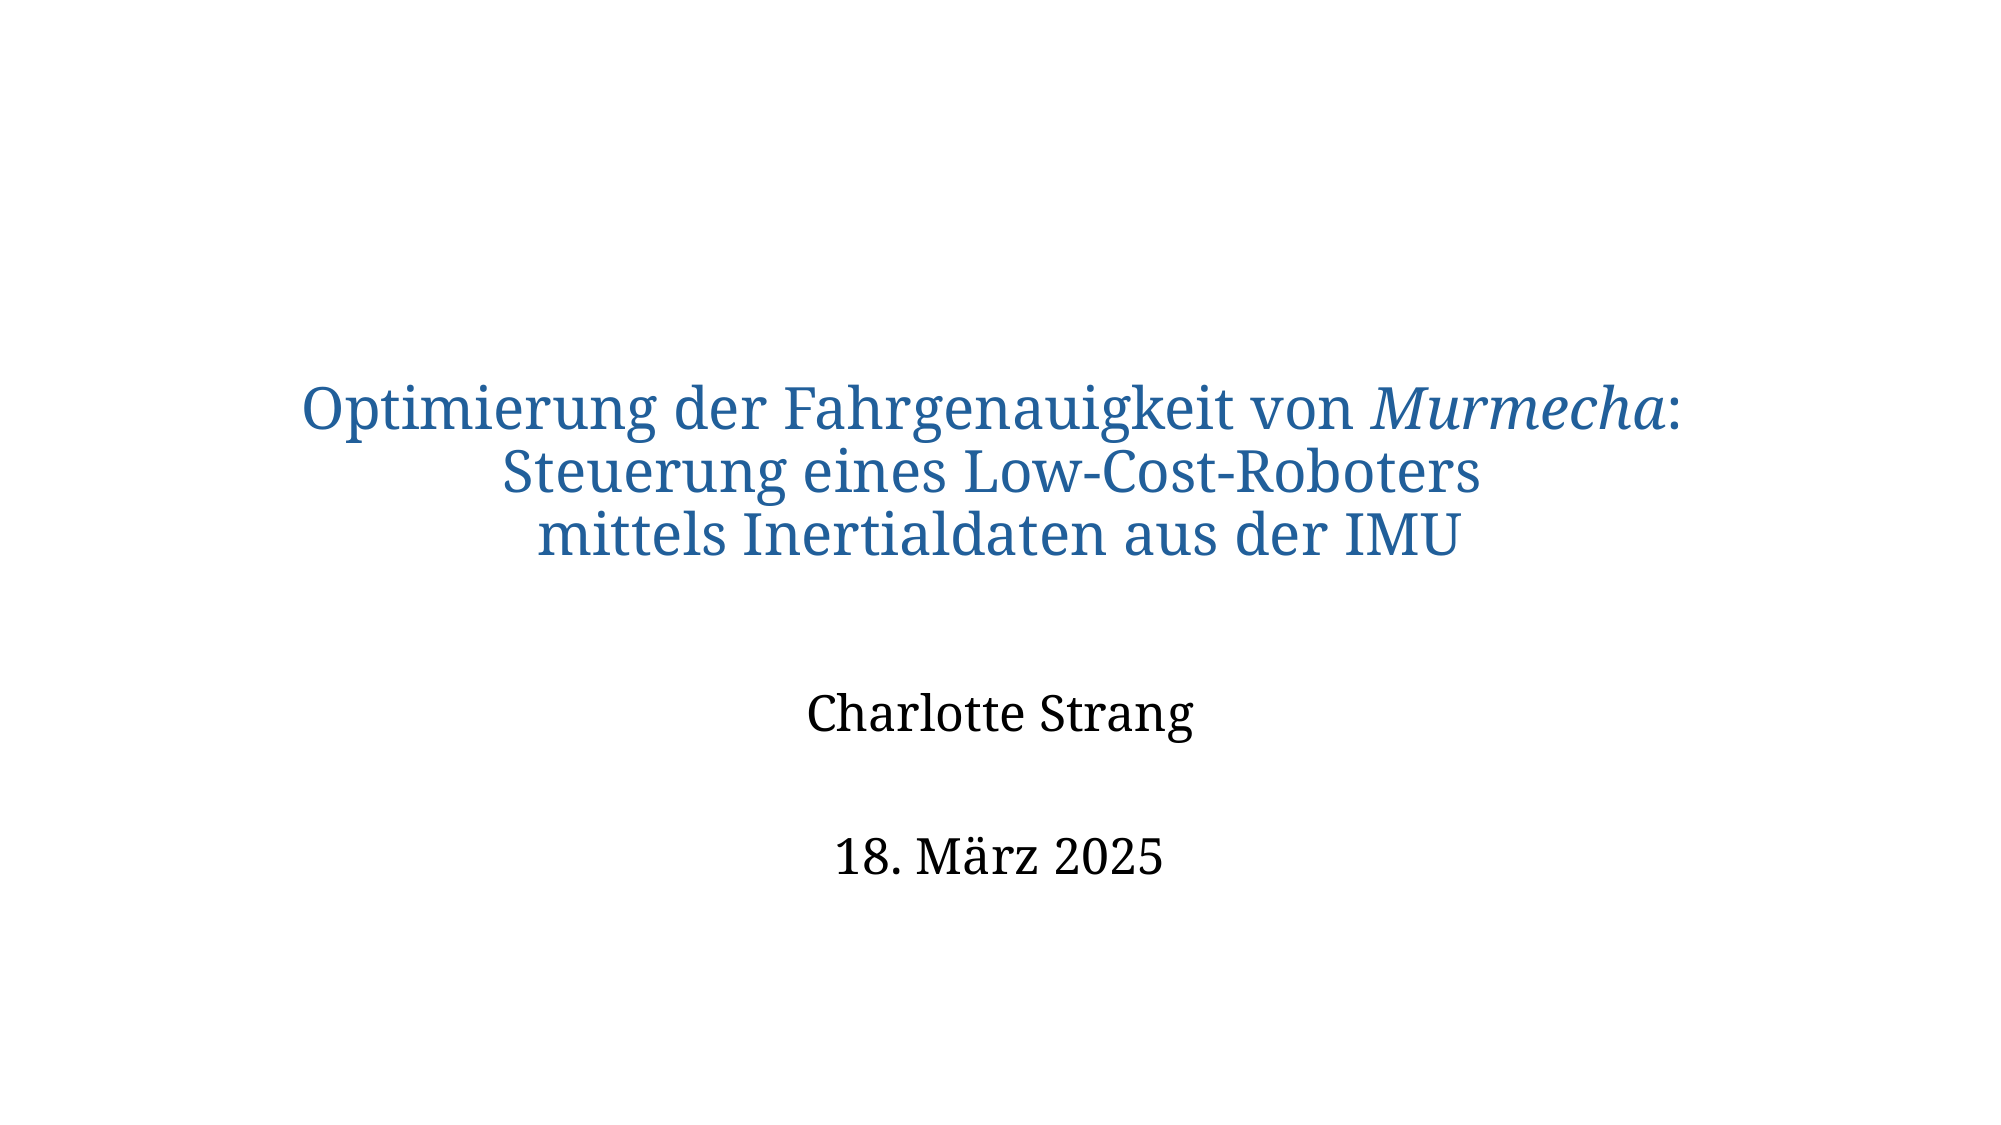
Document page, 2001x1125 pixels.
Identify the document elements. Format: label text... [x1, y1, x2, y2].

subtitle Charlotte Strang [249, 680, 1750, 823]
text_box 18. März 2025 [249, 823, 1750, 967]
title Optimierung der Fahrgenauigkeit von Murmecha: Steuerung eines Low-Cost-Roboters mittels Inertialdaten aus der IMU [249, 184, 1750, 576]
